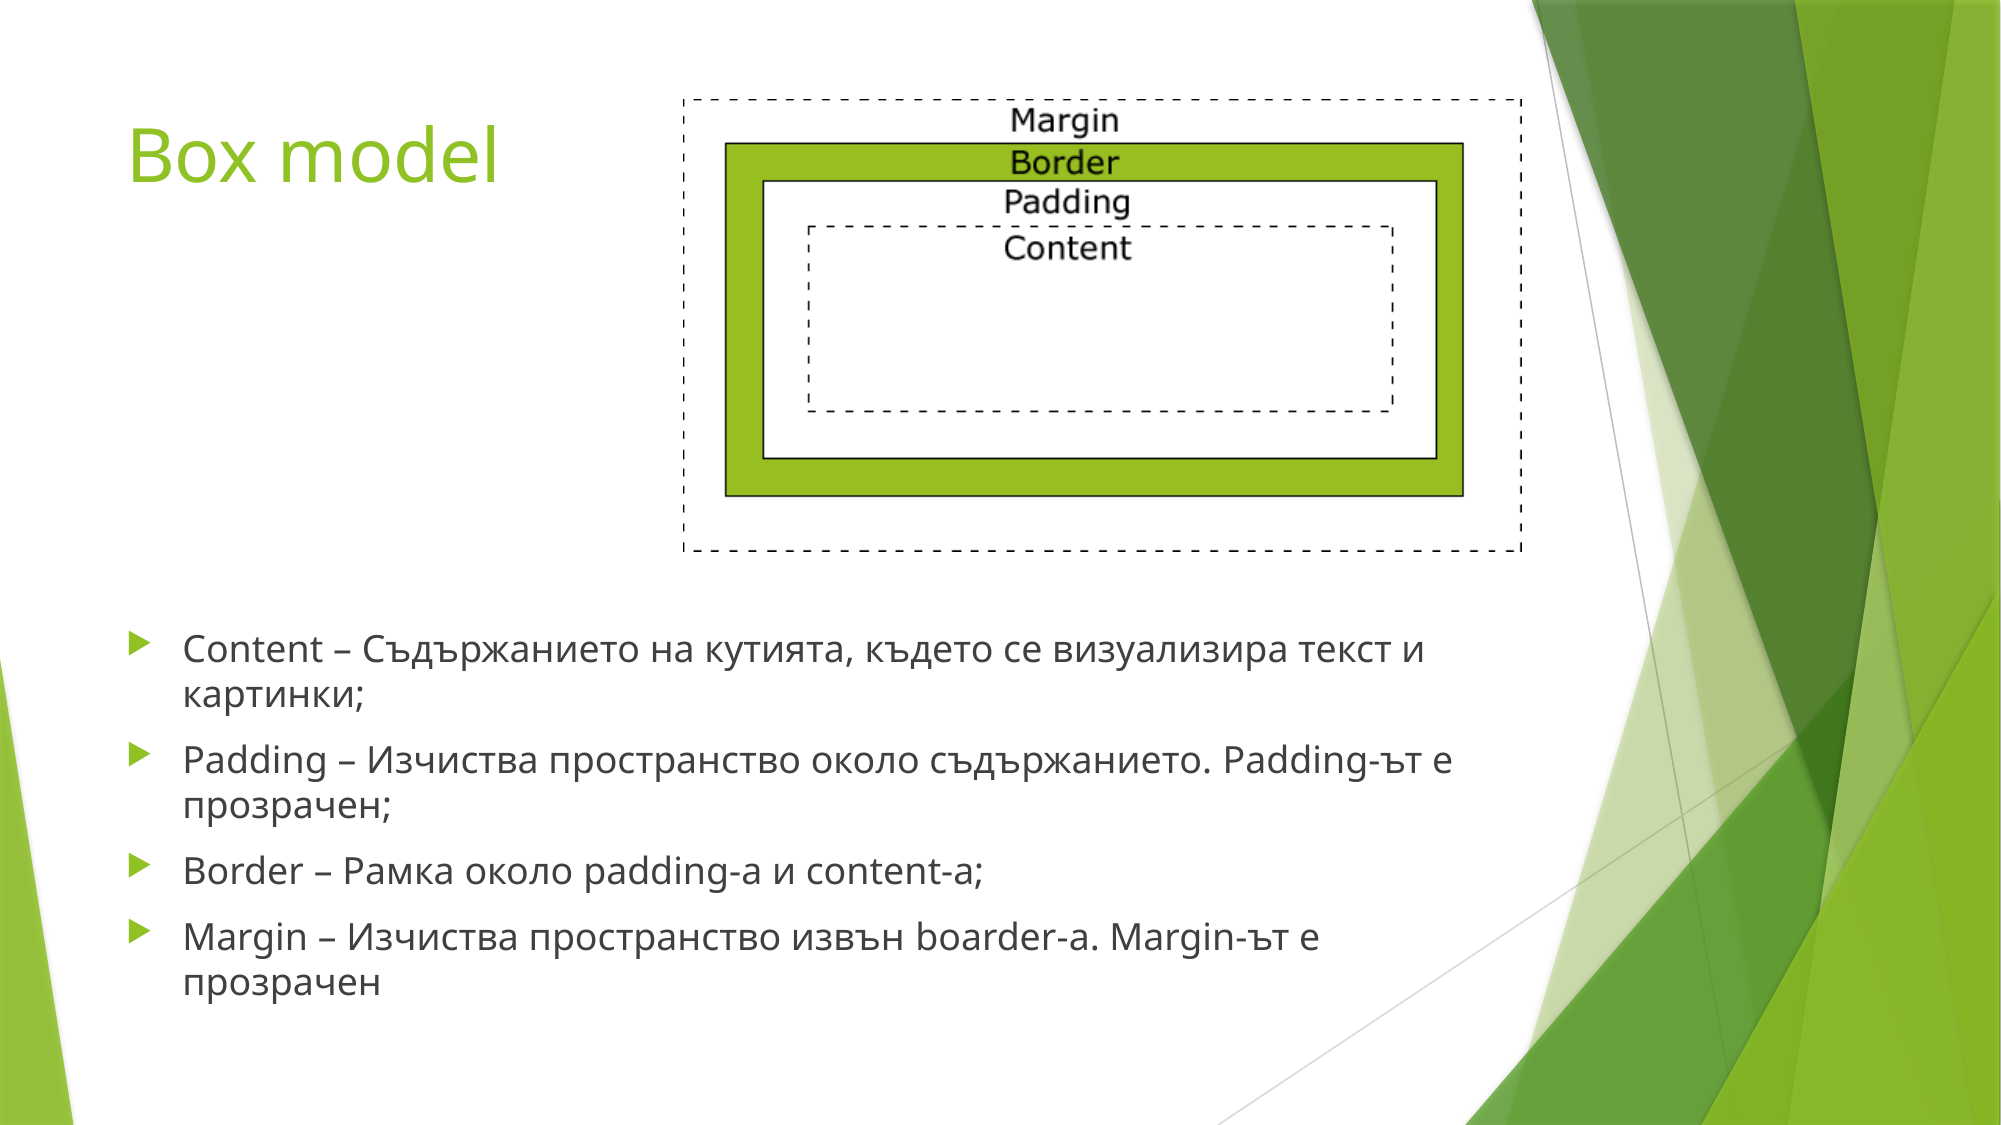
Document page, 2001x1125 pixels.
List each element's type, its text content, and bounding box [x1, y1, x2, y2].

list Content – Съдържанието на кутията, където се визуализира текст и картинки; Padding – Изчиства пространство около съдържанието. Padding-ът е прозрачен; Border – Рамка около padding-а и content-а; Margin – Изчиства пространство извън boarder-а. Margin-ът е прозрачен [111, 354, 1522, 992]
picture [683, 99, 1522, 552]
title Box model [111, 99, 682, 317]
